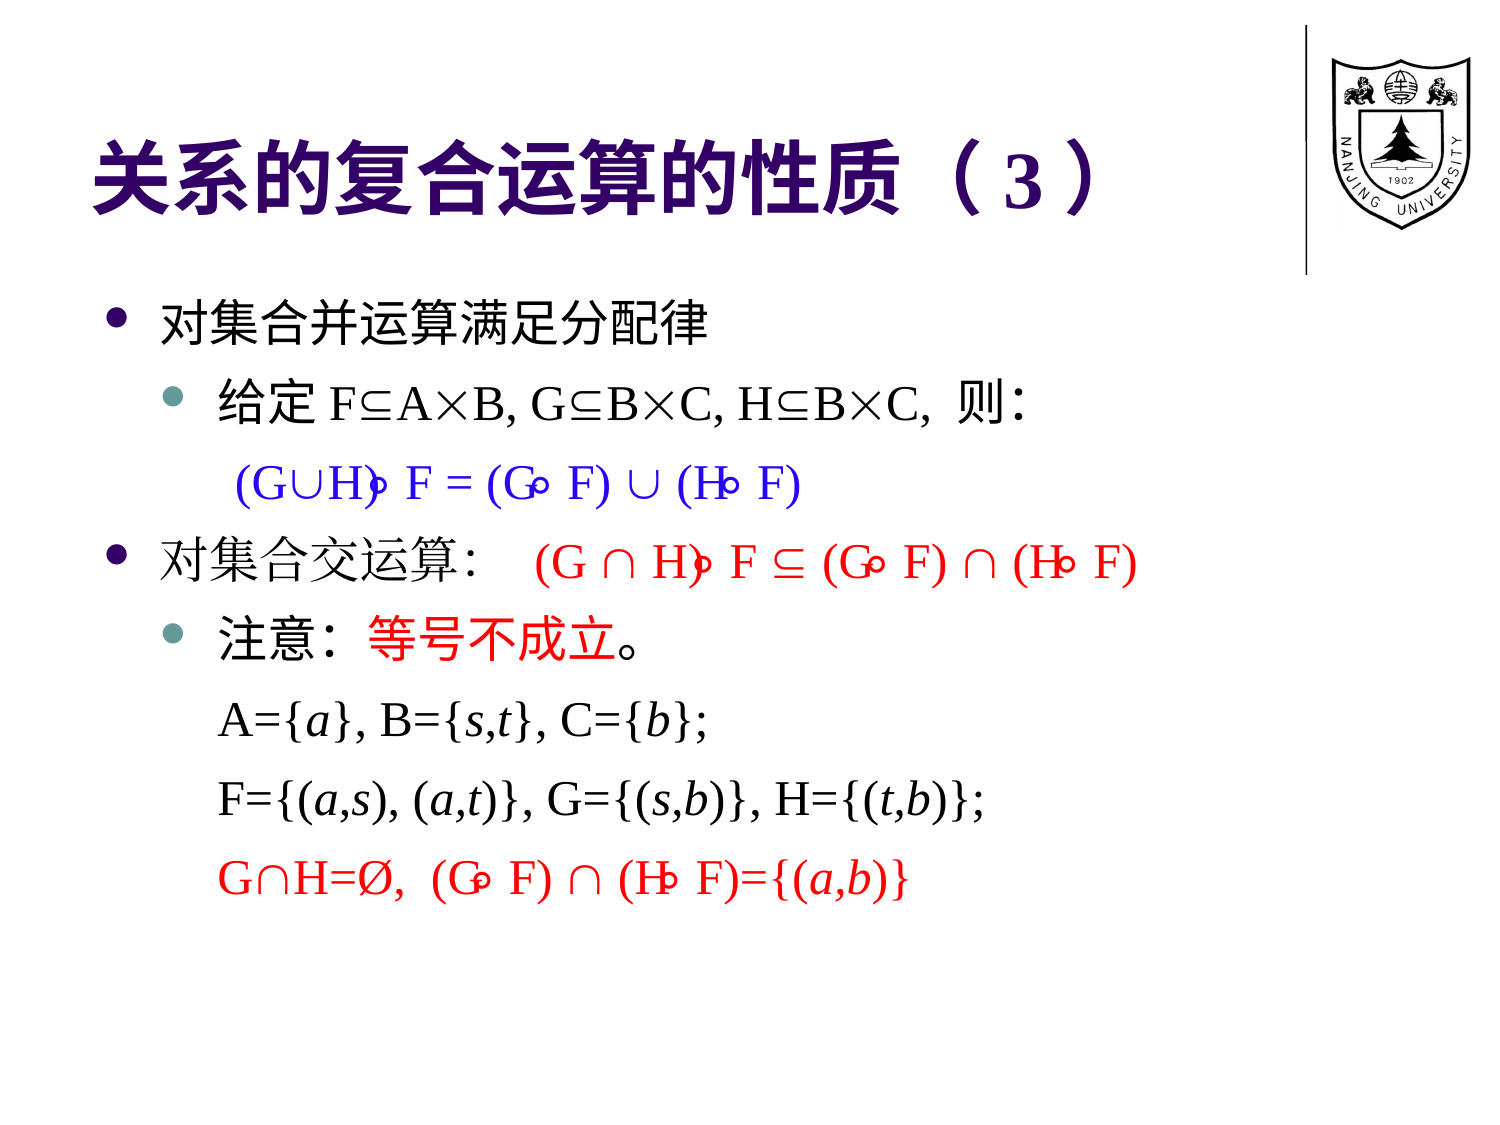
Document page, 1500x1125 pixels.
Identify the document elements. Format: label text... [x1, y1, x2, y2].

list 对集合并运算满足分配律 给定FAB, GBC, HBC, 则： (GH) ⃘ F = (G ⃘ F)  (H ⃘ F) 对集合交运算： (G  H) ⃘ F  (G ⃘ F)  (H ⃘ F) 注意：等号不成立。 A={a}, B={s,t}, C={b}; F={(a,s), (a,t)}, G={(s,b)}, H={(t,b)}; GH=Ø, (G ⃘ F)  (H ⃘ F)={(a,b)} [88, 290, 1412, 1083]
title 关系的复合运算的性质（3） [75, 20, 1313, 233]
picture [1328, 51, 1481, 235]
